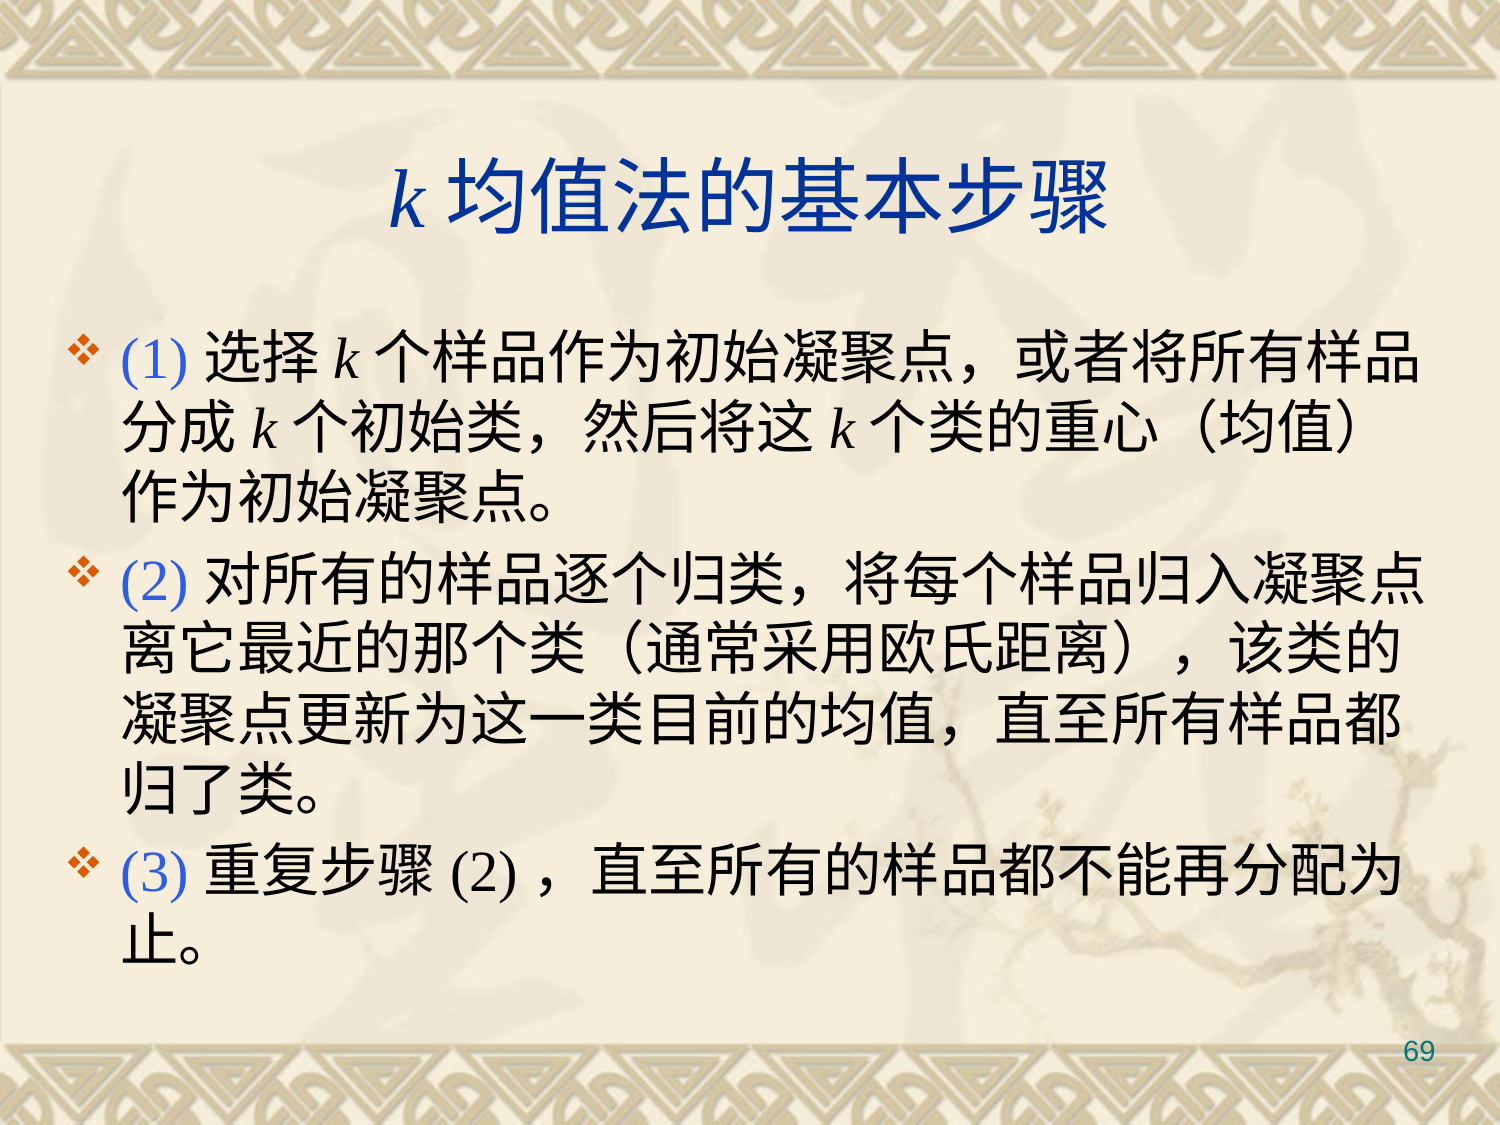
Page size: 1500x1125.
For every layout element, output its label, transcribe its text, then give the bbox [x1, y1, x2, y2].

picture [0, 0, 1500, 1125]
list (1)选择k个样品作为初始凝聚点，或者将所有样品分成k个初始类，然后将这k个类的重心（均值）作为初始凝聚点。 (2)对所有的样品逐个归类，将每个样品归入凝聚点离它最近的那个类（通常采用欧氏距离），该类的凝聚点更新为这一类目前的均值，直至所有样品都归了类。 (3)重复步骤(2)，直至所有的样品都不能再分配为止。 [49, 312, 1451, 1001]
slide_number 69 [1074, 1024, 1451, 1103]
title k均值法的基本步骤 [49, 99, 1451, 288]
